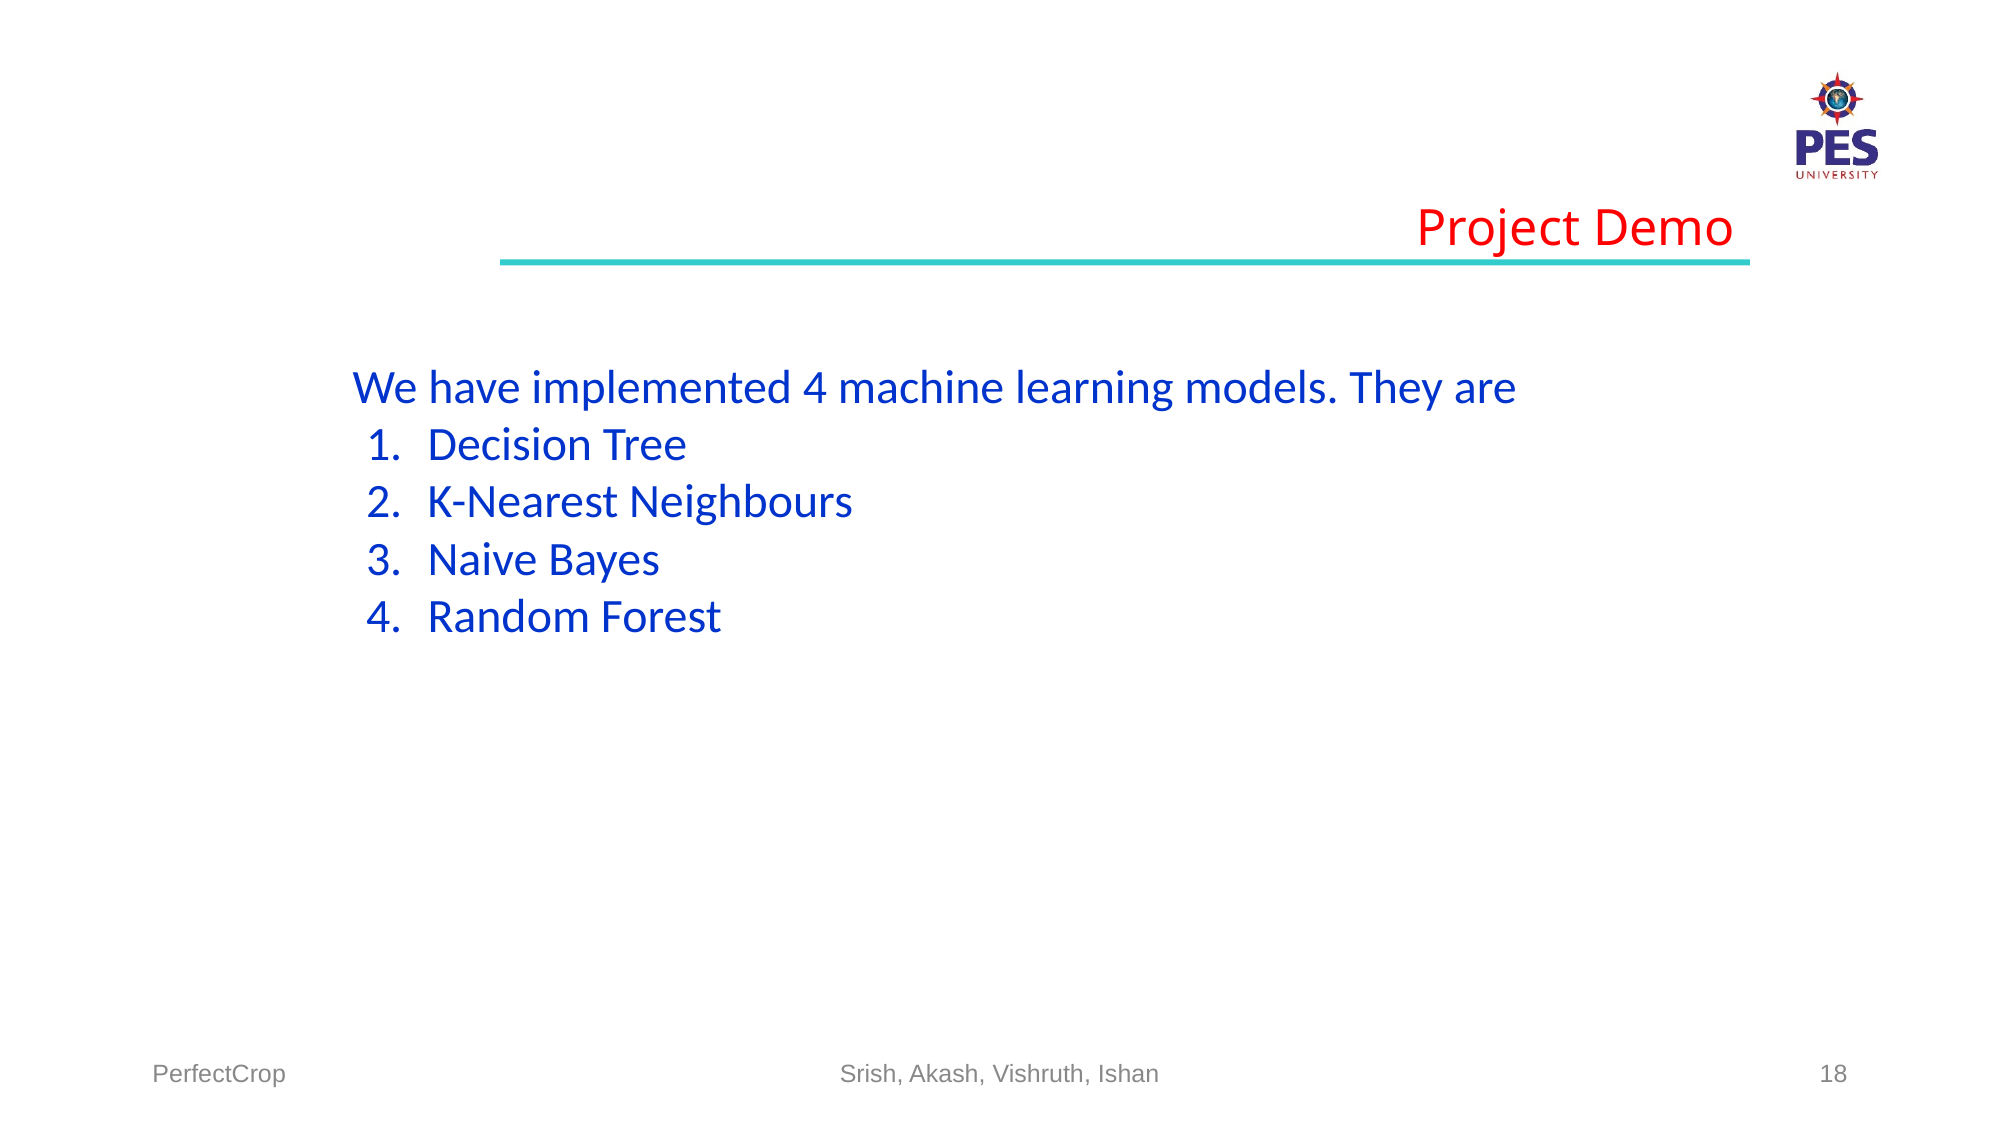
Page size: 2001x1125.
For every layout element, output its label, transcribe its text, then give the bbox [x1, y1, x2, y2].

slide_number PerfectCrop [137, 1042, 588, 1103]
text_box Project Demo [474, 187, 1750, 264]
footer Srish, Akash, Vishruth, Ishan [662, 1042, 1338, 1103]
picture [1749, 37, 1925, 213]
slide_number ‹#› [1412, 1042, 1863, 1103]
text_box We have implemented 4 machine learning models. They are Decision Tree K-Nearest Neighbours Naive Bayes Random Forest [337, 299, 1850, 818]
